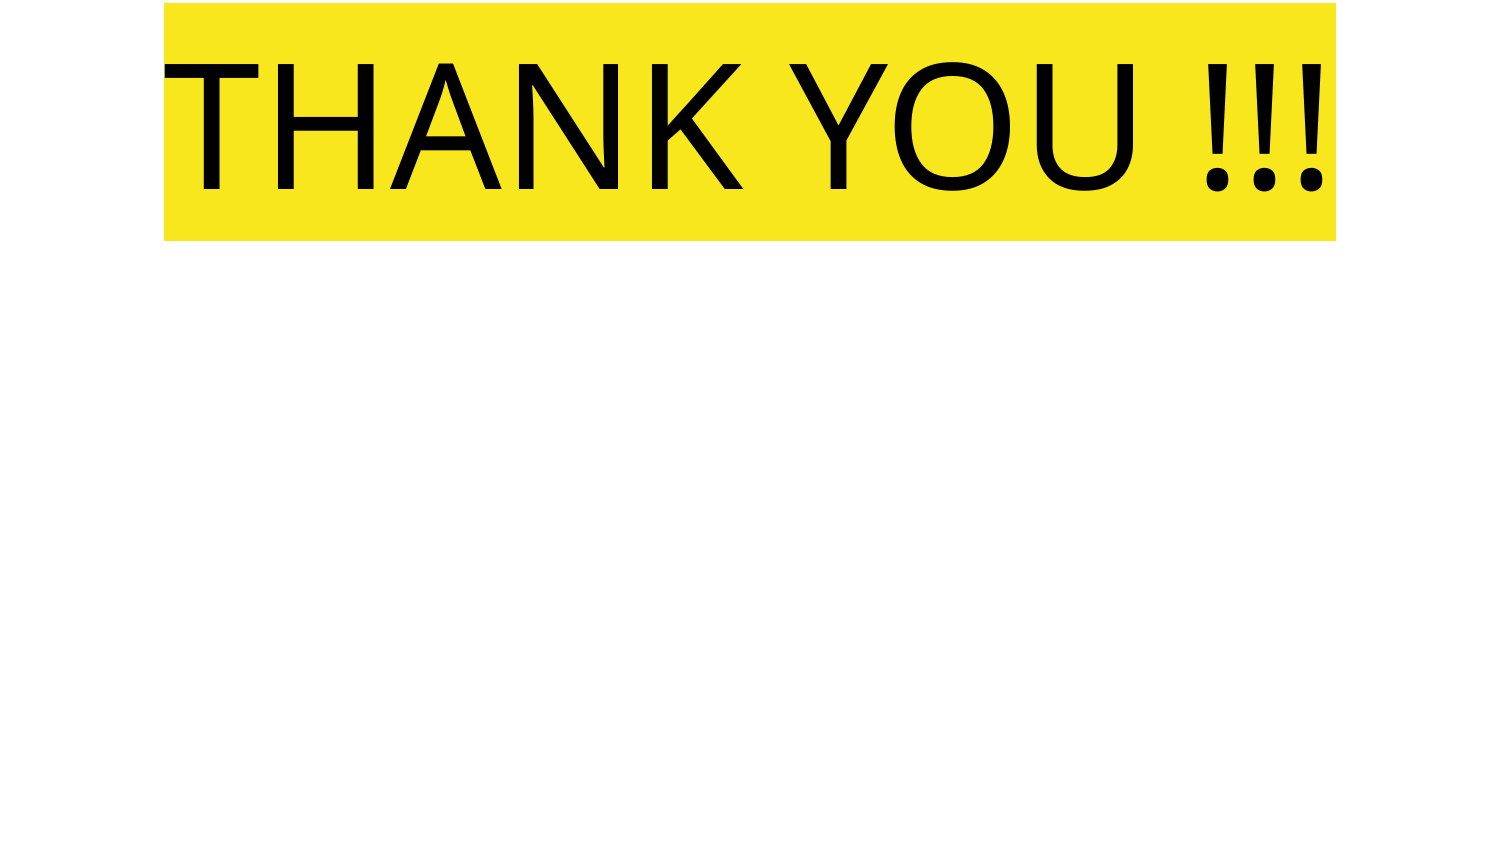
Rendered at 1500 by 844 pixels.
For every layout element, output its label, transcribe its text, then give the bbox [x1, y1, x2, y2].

title THANK YOU !!! [51, 72, 1449, 167]
